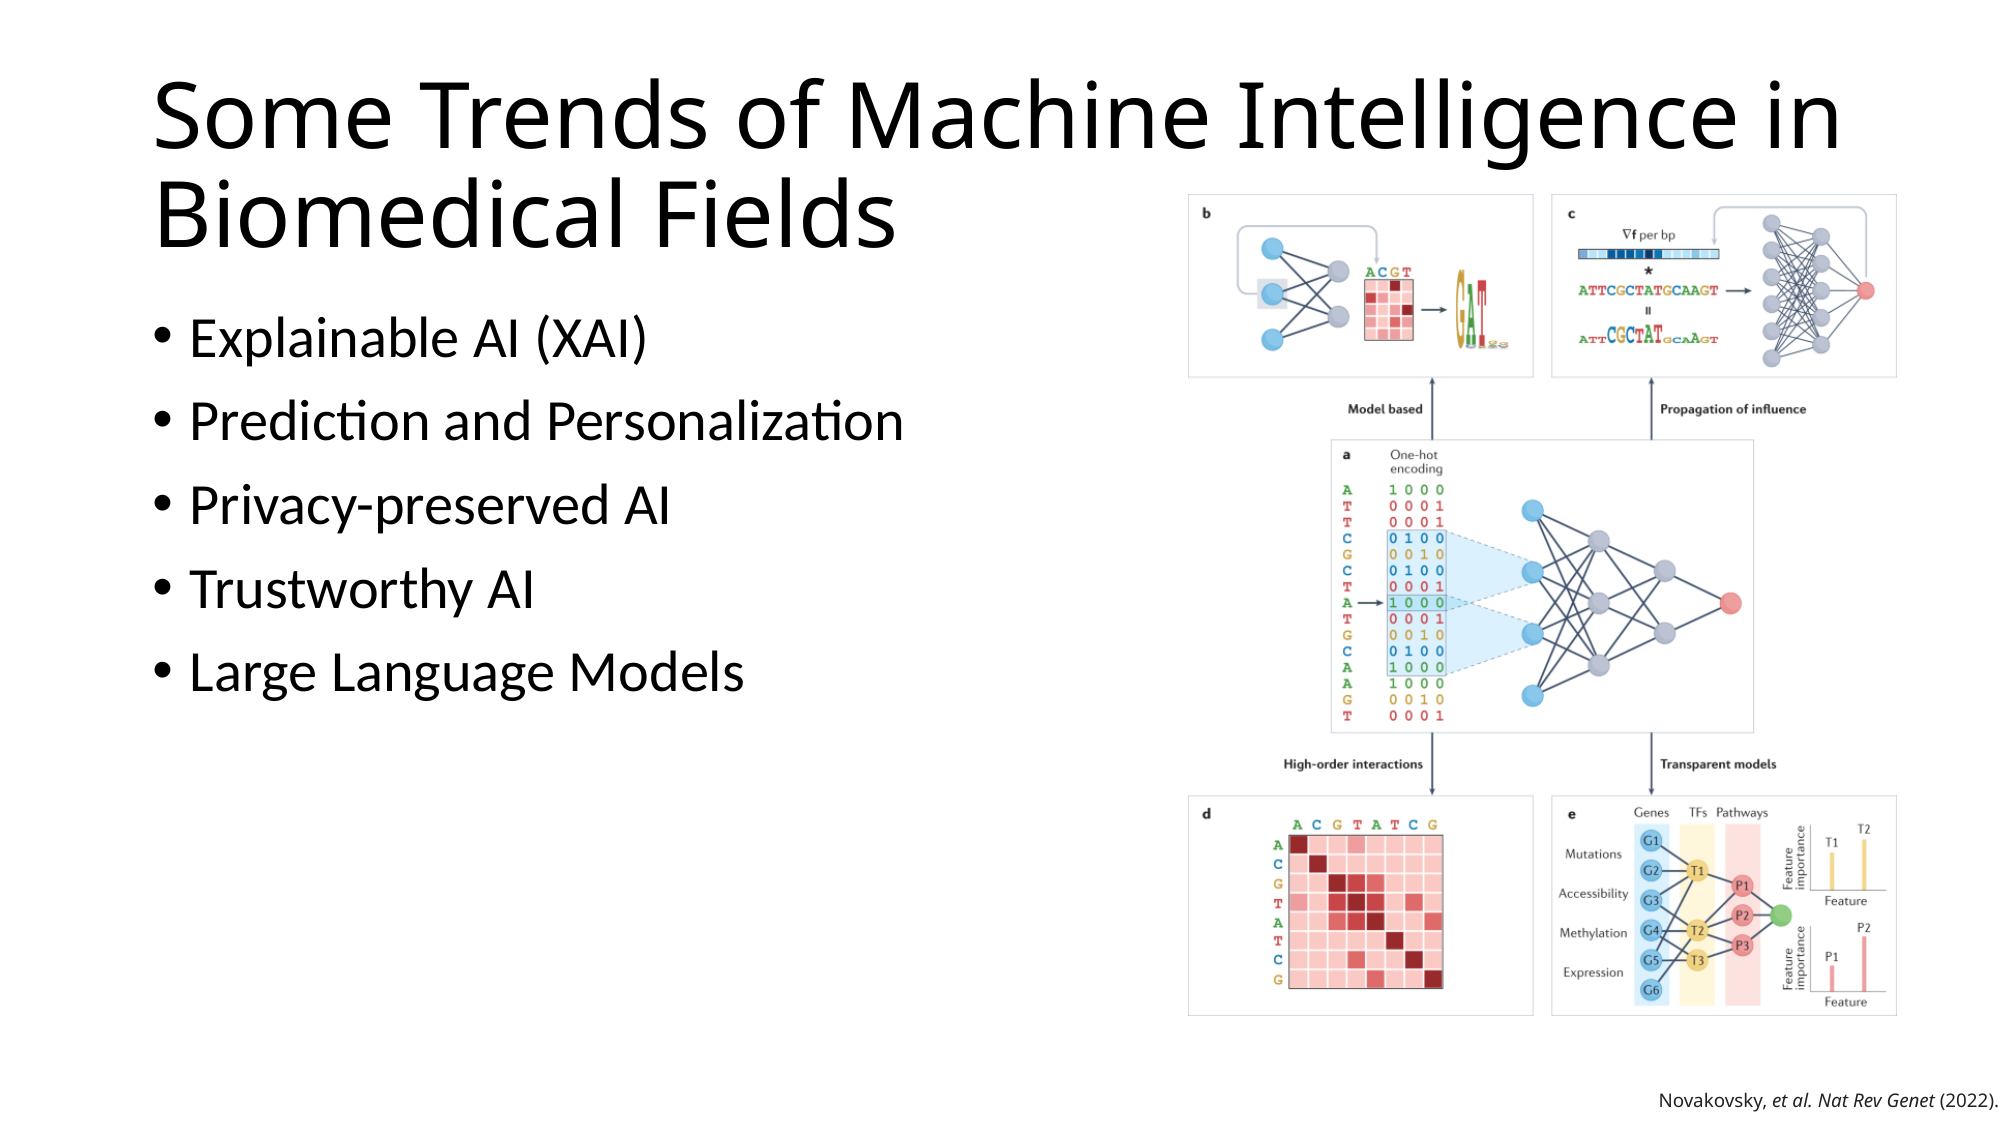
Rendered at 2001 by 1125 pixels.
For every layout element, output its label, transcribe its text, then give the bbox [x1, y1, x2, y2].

picture [1188, 194, 1897, 1016]
list Explainable AI (XAI) Prediction and Personalization Privacy-preserved AI Trustworthy AI Large Language Models [137, 299, 964, 724]
text_box Novakovsky, et al. Nat Rev Genet (2022). [1643, 1081, 2000, 1119]
title Some Trends of Machine Intelligence in Biomedical Fields [137, 59, 1863, 278]
